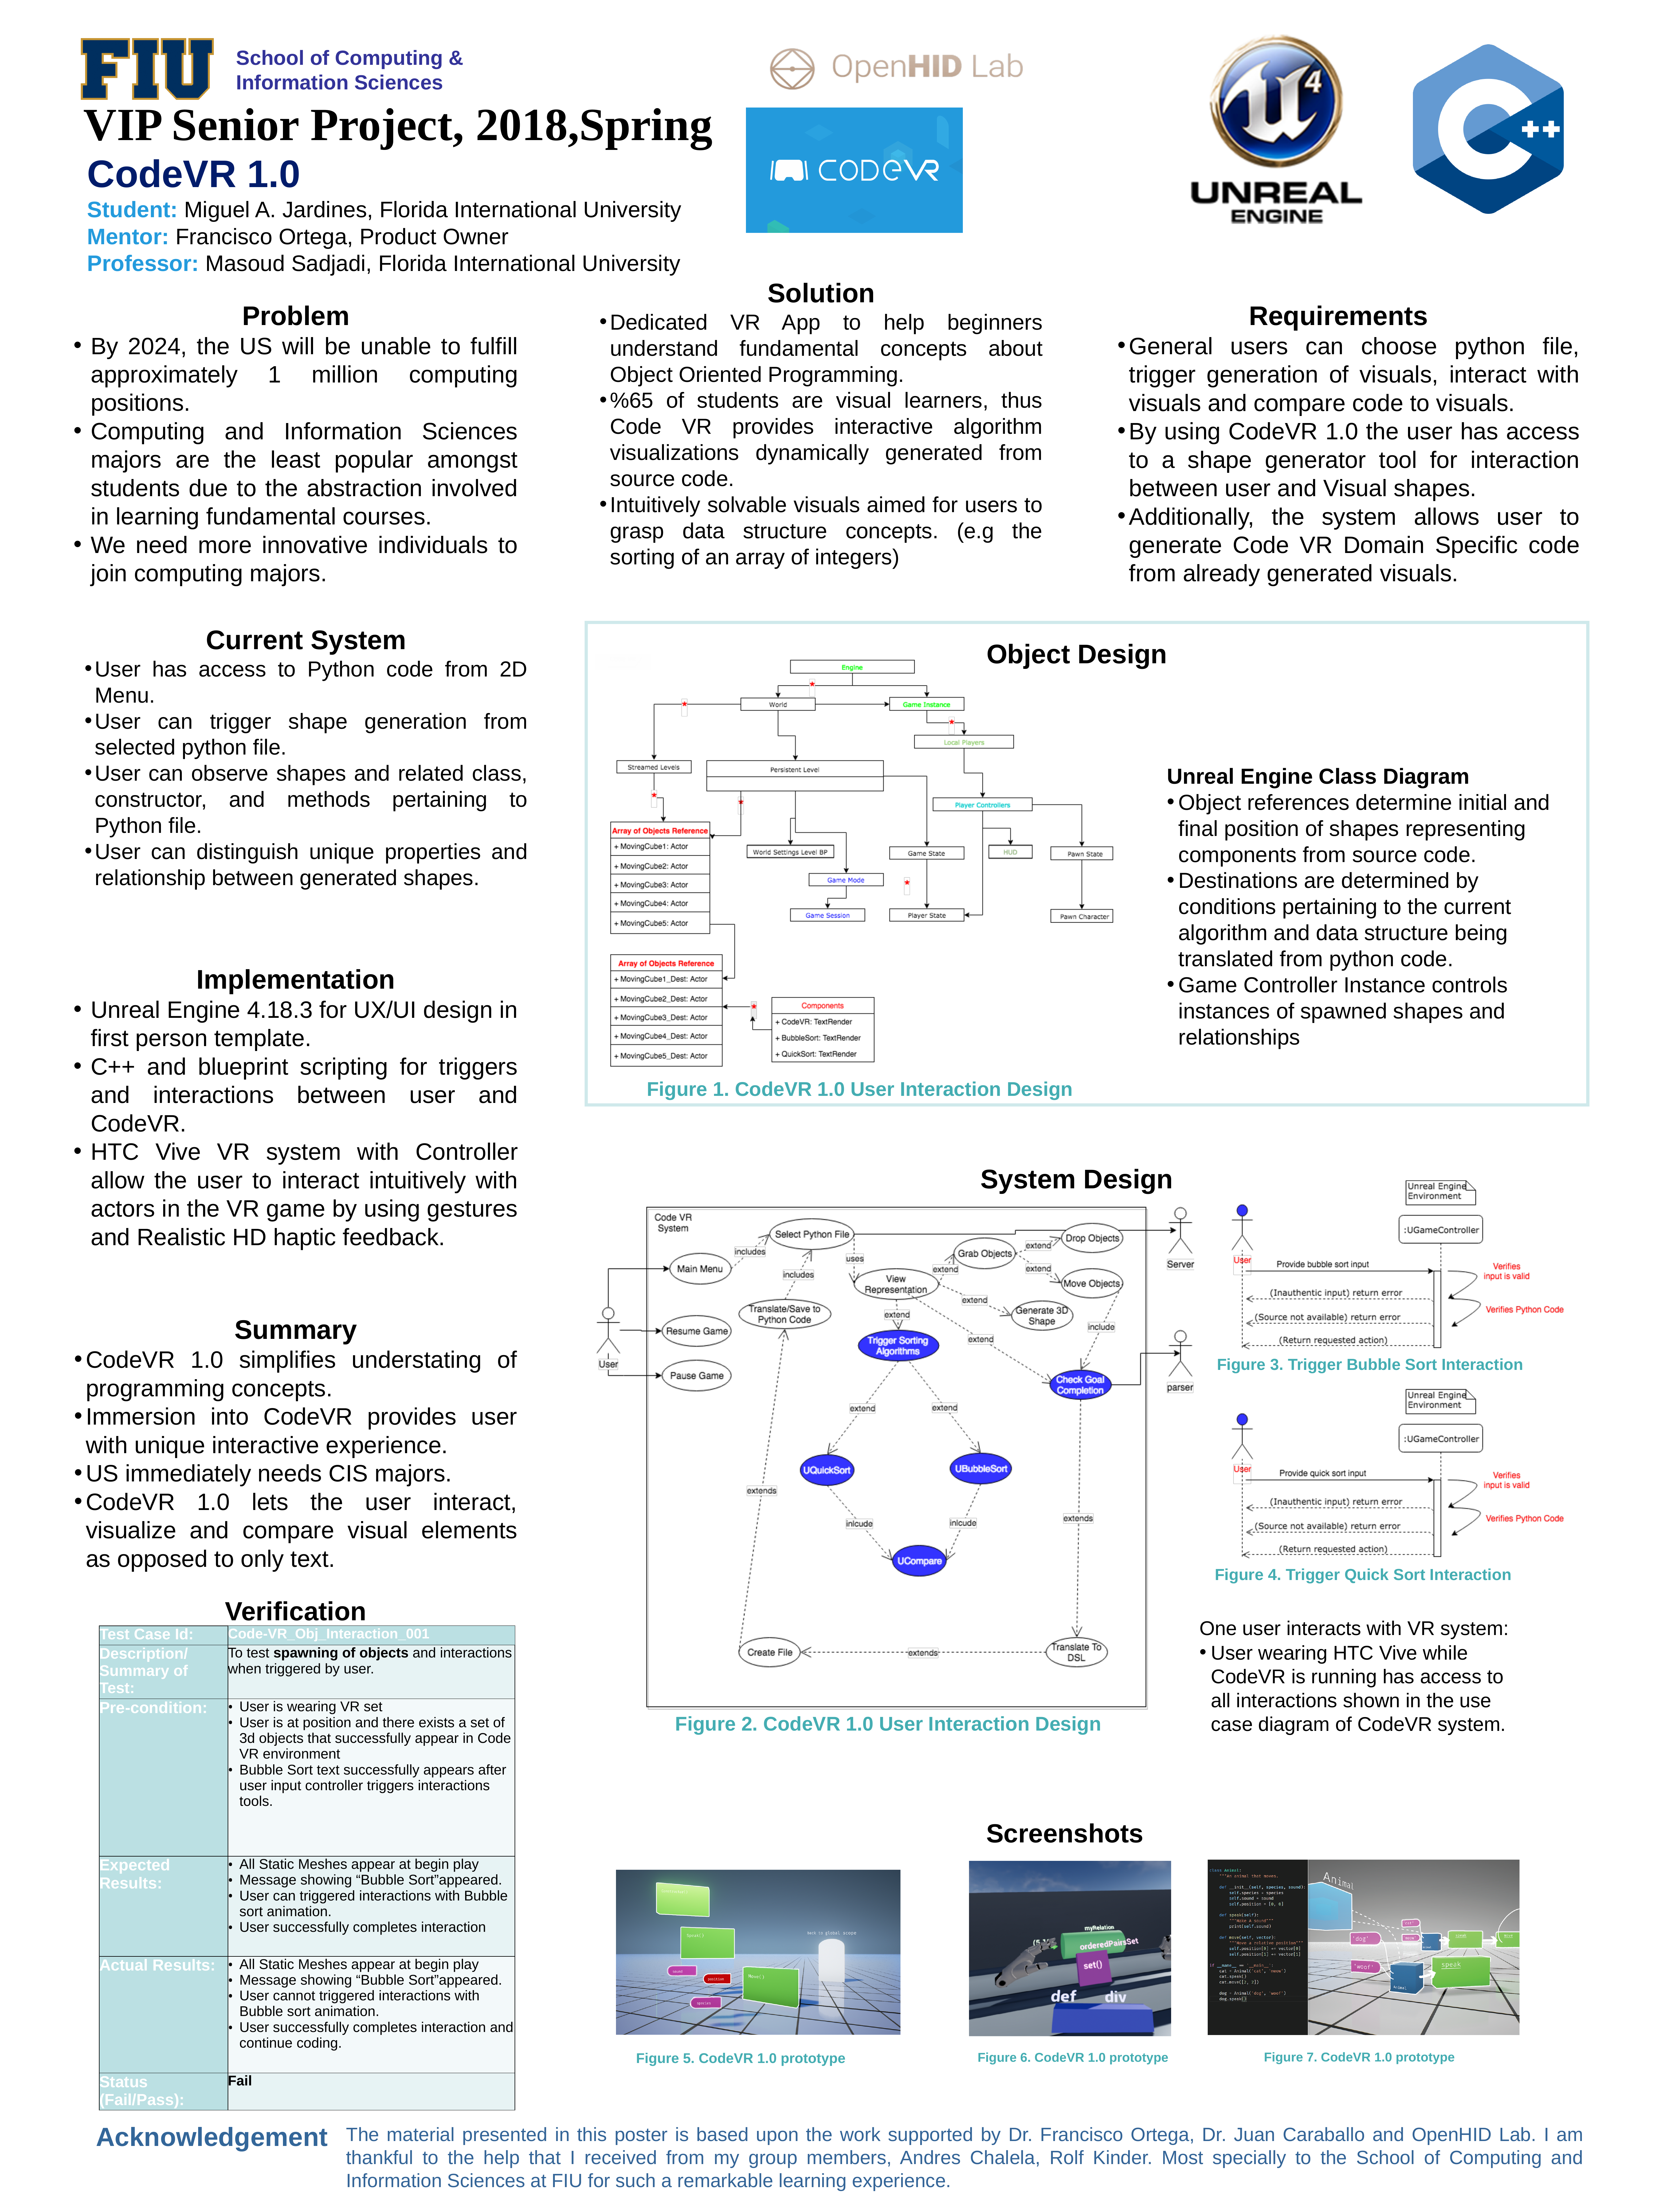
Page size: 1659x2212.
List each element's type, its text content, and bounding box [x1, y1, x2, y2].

text_box Current System User has access to Python code from 2D Menu. User can trigger shape generation from selected python file. User can observe shapes and related class, constructor, and methods pertaining to Python file. User can distinguish unique properties and relationship between generated shapes. [82, 606, 531, 896]
text_box Problem By 2024, the US will be unable to fulfill approximately 1 million computing positions. Computing and Information Sciences majors are the least popular amongst students due to the abstraction involved in learning fundamental courses. We need more innovative individuals to join computing majors. [72, 288, 520, 597]
table_cell Expected Results: [100, 1857, 228, 1956]
text_box Figure 2. CodeVR 1.0 User Interaction Design [673, 1712, 1105, 1736]
picture [969, 1861, 1171, 2037]
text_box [586, 622, 1588, 1105]
table_header Code-VR_Obj_Interaction_001 [228, 1626, 515, 1645]
text_box School of Computing & Information Sciences [234, 43, 472, 95]
text_box Solution Dedicated VR App to help beginners understand fundamental concepts about Object Oriented Programming. %65 of students are visual learners, thus Code VR provides interactive algorithm visualizations dynamically generated from source code. Intuitively solvable visuals aimed for users to grasp data structure concepts. (e.g the sorting of an array of integers) [597, 259, 1046, 575]
text_box Figure 3. Trigger Bubble Sort Interaction [1214, 1351, 1230, 1375]
picture [596, 1206, 1194, 1710]
table_cell Fail [228, 2073, 515, 2110]
table_cell Description/Summary of Test: [100, 1645, 228, 1699]
table_cell Actual Results: [100, 1957, 228, 2073]
picture [1232, 1180, 1567, 1564]
text_box One user interacts with VR system: User wearing HTC Vive while CodeVR is running has access to all interactions shown in the use case diagram of CodeVR system. [1197, 1610, 1521, 1756]
picture [746, 108, 963, 233]
text_box Summary CodeVR 1.0 simplifies understating of programming concepts. Immersion into CodeVR provides user with unique interactive experience. US immediately needs CIS majors. CodeVR 1.0 lets the user interact, visualize and compare visual elements as opposed to only text. [72, 1268, 520, 1592]
picture [1207, 1859, 1520, 2035]
table_header Test Case Id: [100, 1626, 228, 1645]
table_cell All Static Meshes appear at begin play Message showing “Bubble Sort”appeared. User can triggered interactions with Bubble sort animation. User successfully completes interaction [228, 1857, 515, 1956]
text_box Figure 5. CodeVR 1.0 prototype [633, 2047, 1087, 2068]
text_box Figure 4. Trigger Quick Sort Interaction [1212, 1562, 1515, 1585]
text_box VIP Senior Project, 2018,Spring [81, 124, 744, 146]
table_cell All Static Meshes appear at begin play Message showing “Bubble Sort”appeared. User cannot triggered interactions with Bubble sort animation. User successfully completes interaction and continue coding. [228, 1957, 515, 2073]
text_box System Design [962, 1159, 1192, 1205]
text_box Screenshots [945, 1814, 1185, 1881]
text_box CodeVR 1.0 Student: Miguel A. Jardines, Florida International University Mentor: Francisco Ortega, Product Owner Professor: Masoud Sadjadi, Florida International University [84, 146, 704, 272]
text_box Implementation Unreal Engine 4.18.3 for UX/UI design in first person template. C++ and blueprint scripting for triggers and interactions between user and CodeVR. HTC Vive VR system with Controller allow the user to interact intuitively with actors in the VR game by using gestures and Realistic HD haptic feedback. [72, 968, 520, 1244]
picture [616, 1870, 900, 2035]
picture [81, 38, 214, 100]
table_cell Status (Fail/Pass): [100, 2073, 228, 2110]
text_box Solution Dedicated VR app for visualization and manipulation of objects. Computing and Information Sciences majors are the least popular amongst students due to the abstraction involved in learning fundamental courses. We need more innovative individuals to join computing [605, 314, 1054, 597]
table_cell To test spawning of objects and interactions when triggered by user. [228, 1645, 515, 1699]
text_box Requirements General users can choose python file, trigger generation of visuals, interact with visuals and compare code to visuals. By using CodeVR 1.0 the user has access to a shape generator tool for interaction between user and Visual shapes. Additionally, the system allows user to generate Code VR Domain Specific code from already generated visuals. [1095, 263, 1583, 621]
table_cell User is wearing VR set User is at position and there exists a set of 3d objects that successfully appear in Code VR environment Bubble Sort text successfully appears after user input controller triggers interactions tools. [228, 1699, 515, 1856]
text_box Verification [57, 1592, 535, 1626]
text_box Figure 6. CodeVR 1.0 prototype [975, 2047, 1429, 2066]
text_box Acknowledgement [86, 2117, 338, 2152]
text_box Figure 7. CodeVR 1.0 prototype [1261, 2046, 1659, 2066]
table_cell Pre-condition: [100, 1699, 228, 1856]
picture [758, 24, 1564, 235]
text_box The material presented in this poster is based upon the work supported by Dr. Francisco Ortega, Dr. Juan Caraballo and OpenHID Lab. I am thankful to the help that I received from my group members, Andres Chalela, Rolf Kinder. Most specially to the School of Computing and Information Sciences at FIU for such a remarkable learning experience. [341, 2117, 1590, 2198]
